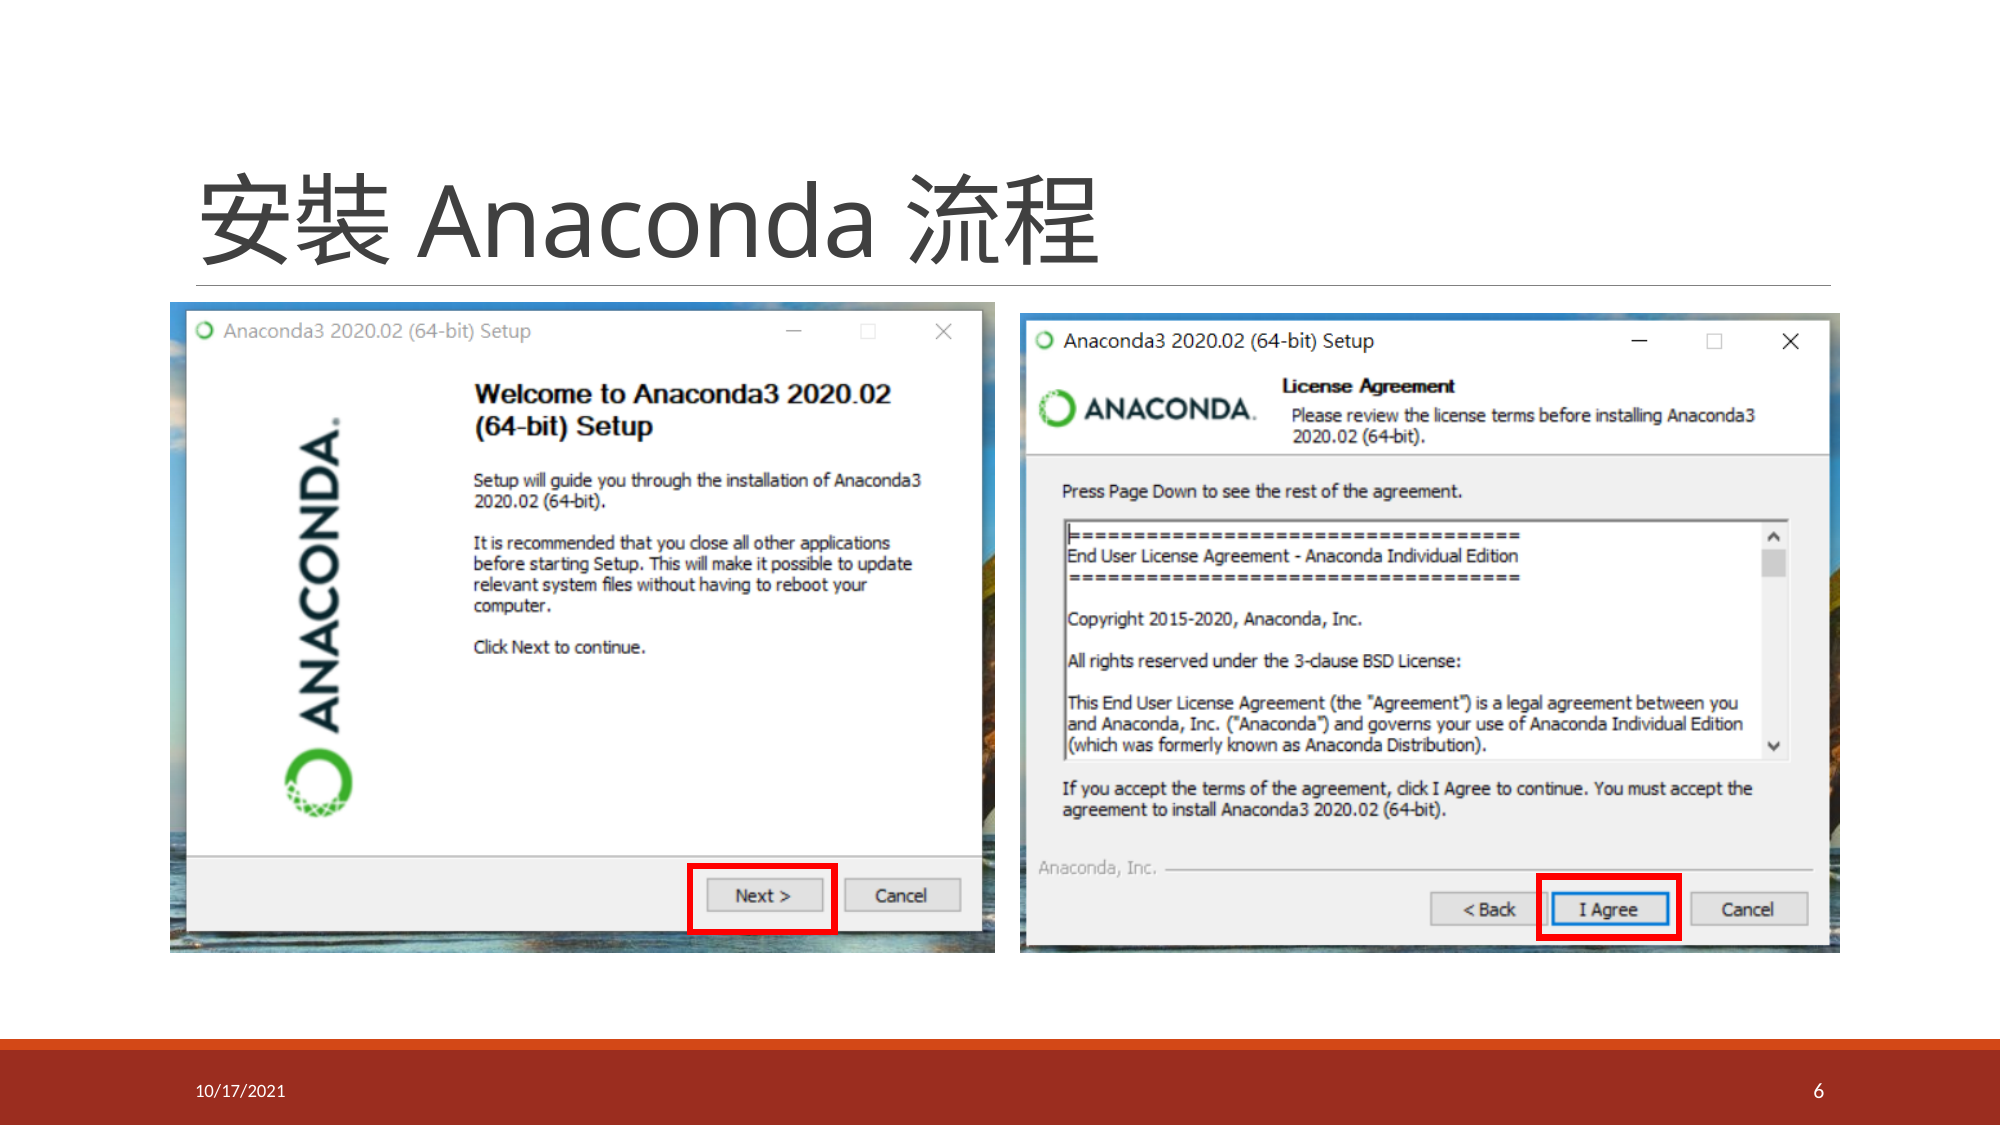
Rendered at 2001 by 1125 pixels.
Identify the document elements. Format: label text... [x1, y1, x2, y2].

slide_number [180, 1059, 586, 1120]
picture [169, 302, 996, 953]
title 安裝Anaconda流程 [180, 47, 1830, 285]
picture [1020, 312, 1840, 953]
slide_number 6 [1624, 1059, 1840, 1120]
